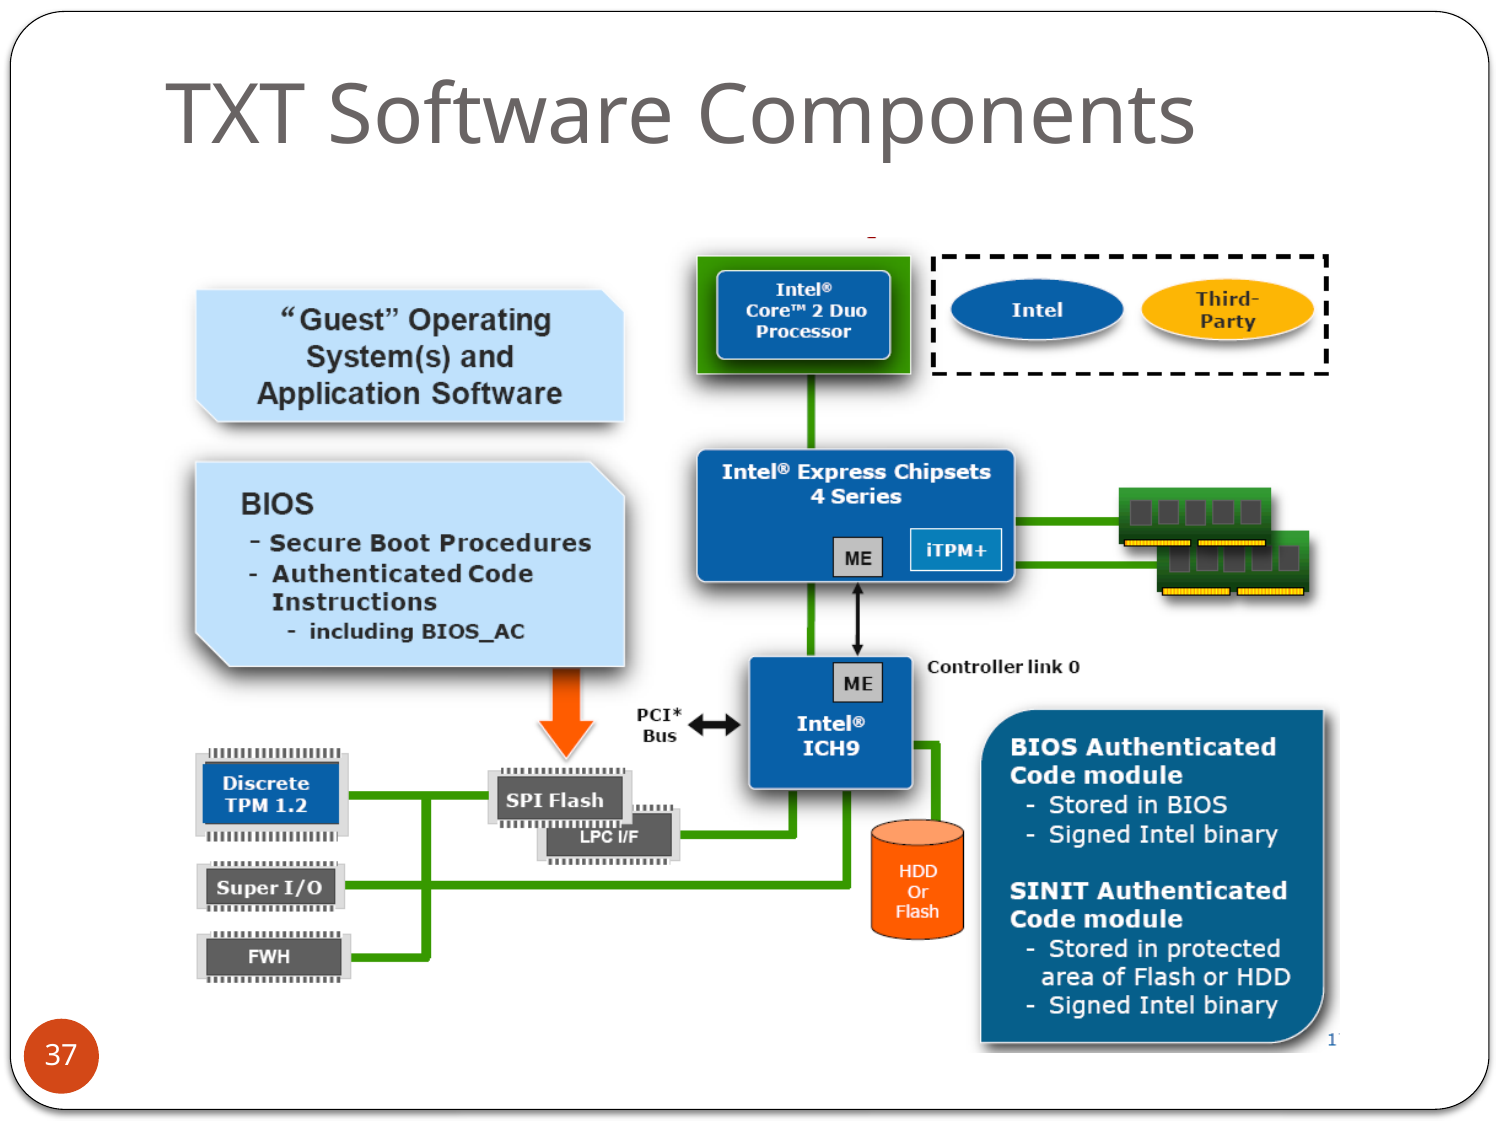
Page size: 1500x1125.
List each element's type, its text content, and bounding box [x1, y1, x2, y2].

slide_number 37 [23, 1018, 99, 1094]
title TXT Software Components [149, 44, 1426, 176]
picture [149, 237, 1340, 1053]
